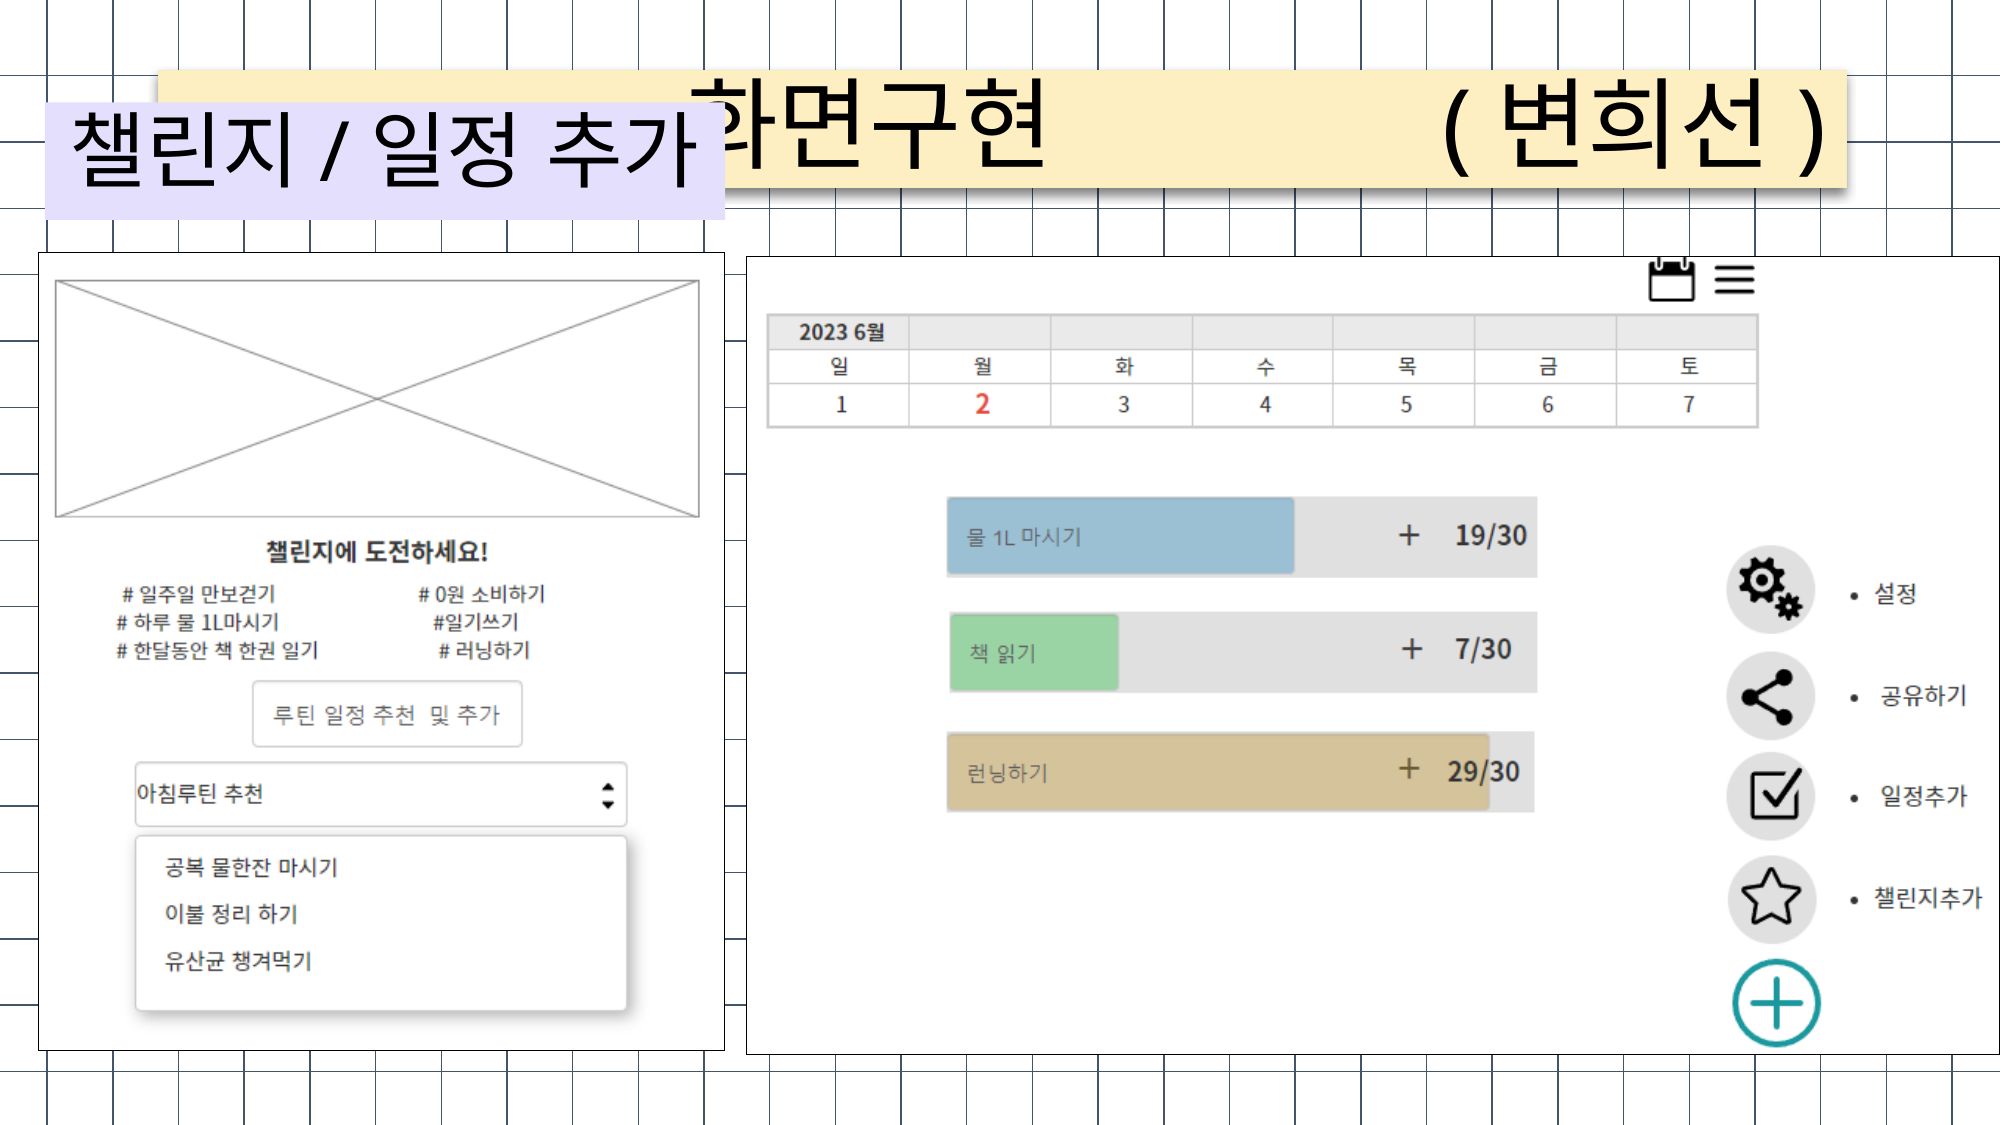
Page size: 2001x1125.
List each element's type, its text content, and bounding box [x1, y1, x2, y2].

title 화면구현 (변희선) [158, 70, 1847, 188]
subtitle 챌린지/일정 추가 [44, 102, 726, 220]
picture [38, 252, 725, 1051]
picture [746, 256, 2000, 1055]
